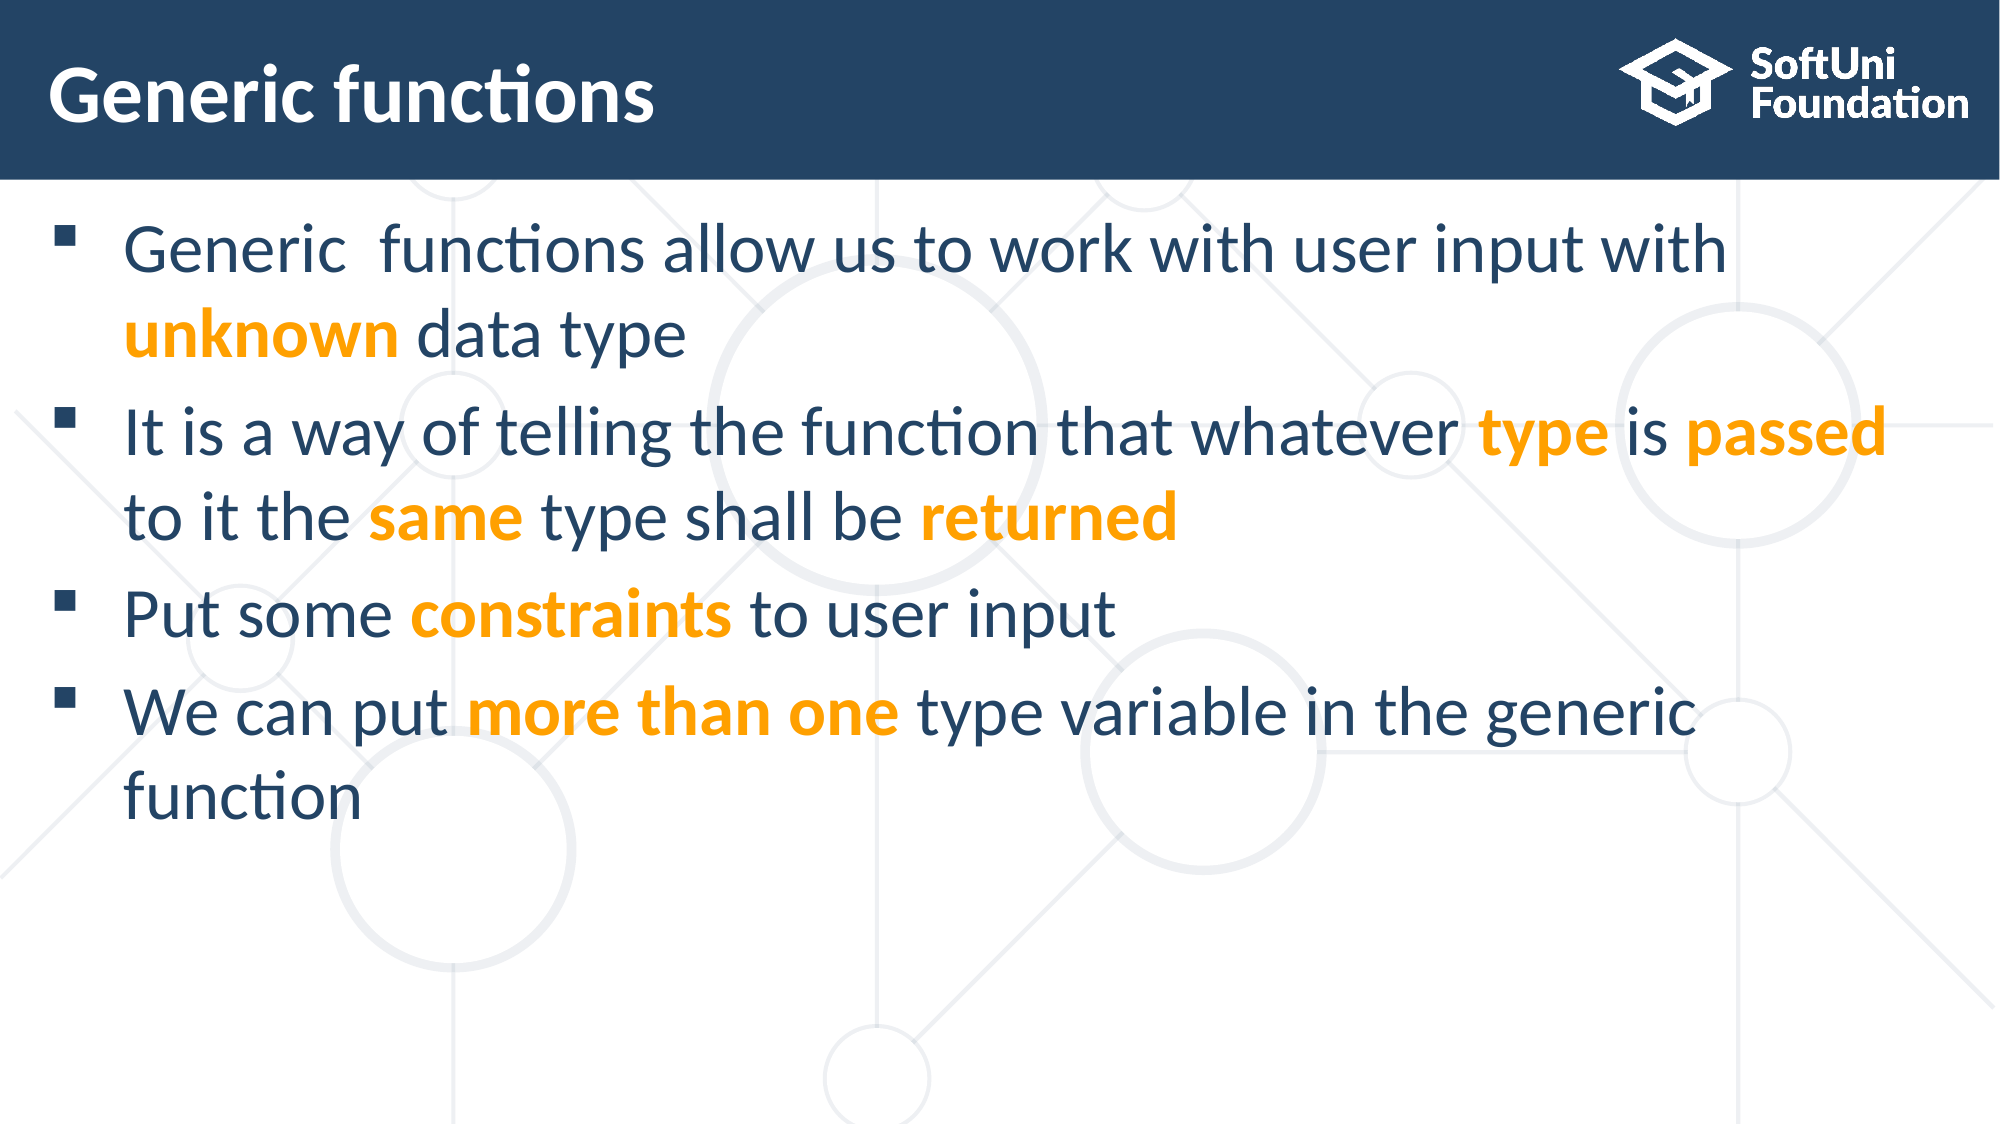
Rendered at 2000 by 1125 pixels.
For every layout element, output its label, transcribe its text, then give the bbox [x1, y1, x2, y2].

list Generic functions allow us to work with user input with unknown data type It is a way of telling the function that whatever type is passed to it the same type shall be returned Put some constraints to user input We can put more than one type variable in the generic function [31, 196, 1970, 1050]
title Generic functions [31, 16, 1591, 162]
picture [1618, 38, 1968, 126]
